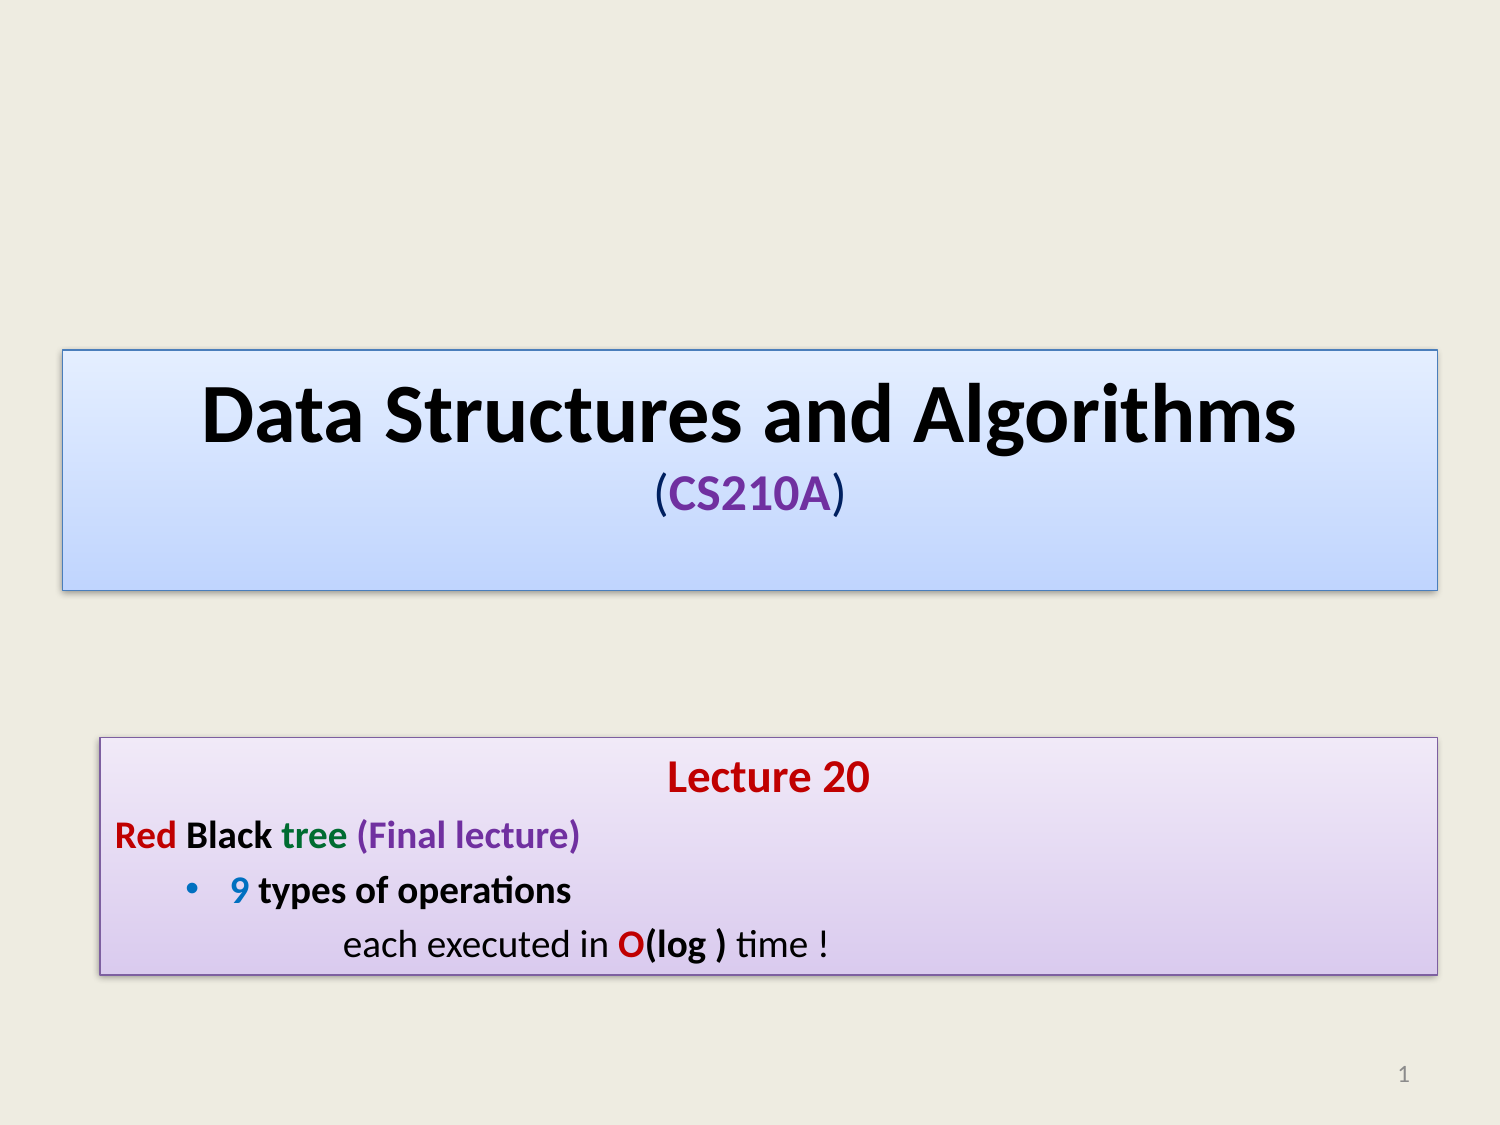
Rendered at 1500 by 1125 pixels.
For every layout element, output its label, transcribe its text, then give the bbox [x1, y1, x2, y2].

slide_number 1 [1074, 1042, 1425, 1103]
title Data Structures and Algorithms (CS210A) [62, 349, 1438, 591]
